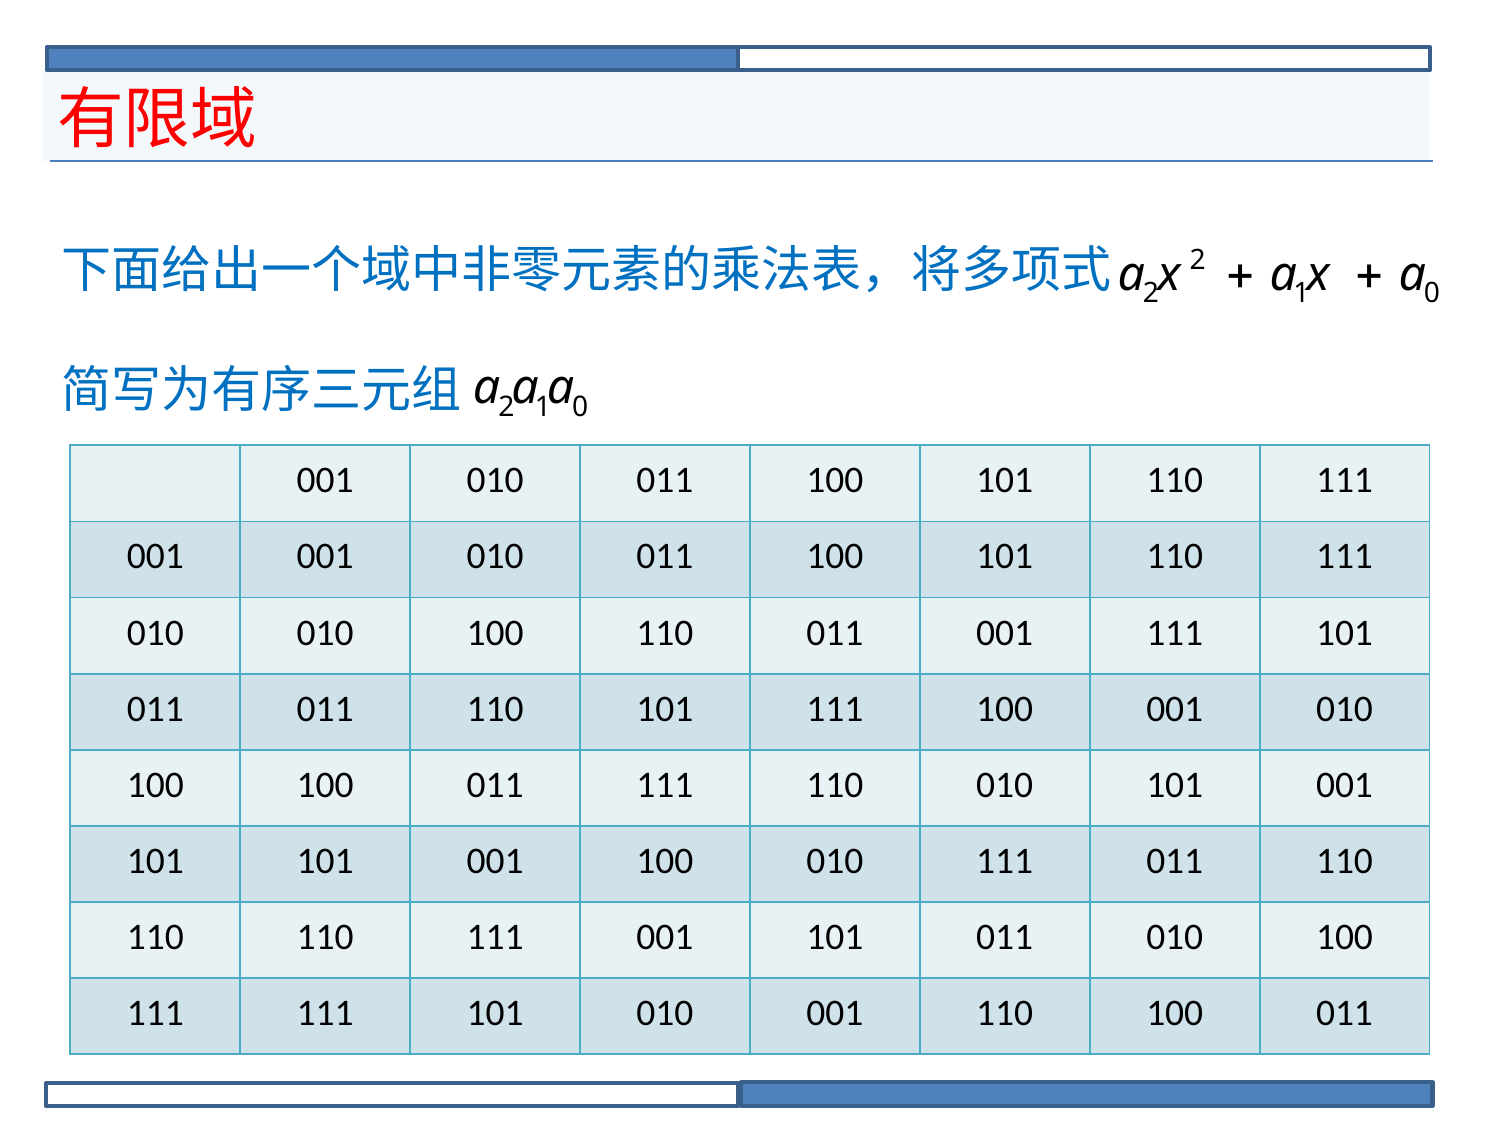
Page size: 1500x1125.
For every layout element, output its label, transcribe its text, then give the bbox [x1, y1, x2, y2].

table_cell 101 [1091, 751, 1259, 825]
table_cell 001 [241, 522, 409, 597]
table_cell 010 [411, 522, 579, 597]
table_header 100 [751, 446, 919, 521]
table_cell 101 [1261, 598, 1429, 673]
text_box [736, 45, 1432, 72]
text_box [1113, 234, 1448, 312]
table_cell 110 [241, 903, 409, 977]
table_cell 110 [411, 675, 579, 749]
table_cell 100 [751, 522, 919, 597]
table_cell 101 [241, 827, 409, 901]
table_cell 001 [751, 979, 919, 1053]
table_cell 110 [581, 598, 749, 673]
table_cell 001 [921, 598, 1089, 673]
table_cell 001 [71, 522, 239, 597]
table_cell 100 [921, 675, 1089, 749]
table_cell 010 [581, 979, 749, 1053]
table_cell 010 [1261, 675, 1429, 749]
text_box 下面给出一个域中非零元素的乘法表，将多项式 简写为有序三元组 [46, 170, 1433, 545]
table_cell 111 [751, 675, 919, 749]
table_cell 001 [411, 827, 579, 901]
table_cell 010 [241, 598, 409, 673]
table_cell 100 [71, 751, 239, 825]
table_cell 011 [921, 903, 1089, 977]
text_box [739, 1080, 1435, 1108]
title 有限域 [42, 70, 1430, 161]
table_cell 001 [581, 903, 749, 977]
table_header 110 [1091, 446, 1259, 521]
table_cell 101 [71, 827, 239, 901]
table_cell 011 [241, 675, 409, 749]
table_cell 101 [581, 675, 749, 749]
table_cell 111 [241, 979, 409, 1053]
table_cell 011 [1091, 827, 1259, 901]
table_cell 110 [751, 751, 919, 825]
table_cell 101 [751, 903, 919, 977]
table_cell 101 [921, 522, 1089, 597]
table_cell 011 [71, 675, 239, 749]
table_cell 011 [1261, 979, 1429, 1053]
table_header 101 [921, 446, 1089, 521]
table_cell 100 [241, 751, 409, 825]
table_cell 011 [751, 598, 919, 673]
table_cell 100 [581, 827, 749, 901]
table_cell 111 [71, 979, 239, 1053]
table_cell 111 [581, 751, 749, 825]
table_header 011 [581, 446, 749, 521]
table_cell 111 [1091, 598, 1259, 673]
table_header 001 [241, 446, 409, 521]
table_header [71, 446, 239, 521]
table_cell 111 [1261, 522, 1429, 597]
table_cell 111 [921, 827, 1089, 901]
table_cell 010 [921, 751, 1089, 825]
table_header 010 [411, 446, 579, 521]
table_cell 011 [581, 522, 749, 597]
table_cell 100 [411, 598, 579, 673]
table_cell 111 [411, 903, 579, 977]
table_cell 100 [1261, 903, 1429, 977]
text_box [45, 45, 736, 72]
table_cell 010 [71, 598, 239, 673]
table_cell 110 [1261, 827, 1429, 901]
table_cell 110 [1091, 522, 1259, 597]
table_cell 010 [751, 827, 919, 901]
table_cell 110 [921, 979, 1089, 1053]
table_cell 010 [1091, 903, 1259, 977]
table_cell 101 [411, 979, 579, 1053]
table_cell 110 [71, 903, 239, 977]
table_cell 011 [411, 751, 579, 825]
table_header 111 [1261, 446, 1429, 521]
table_cell 100 [1091, 979, 1259, 1053]
table_cell 001 [1261, 751, 1429, 825]
text_box [44, 1081, 740, 1108]
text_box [468, 351, 594, 425]
table_cell 001 [1091, 675, 1259, 749]
